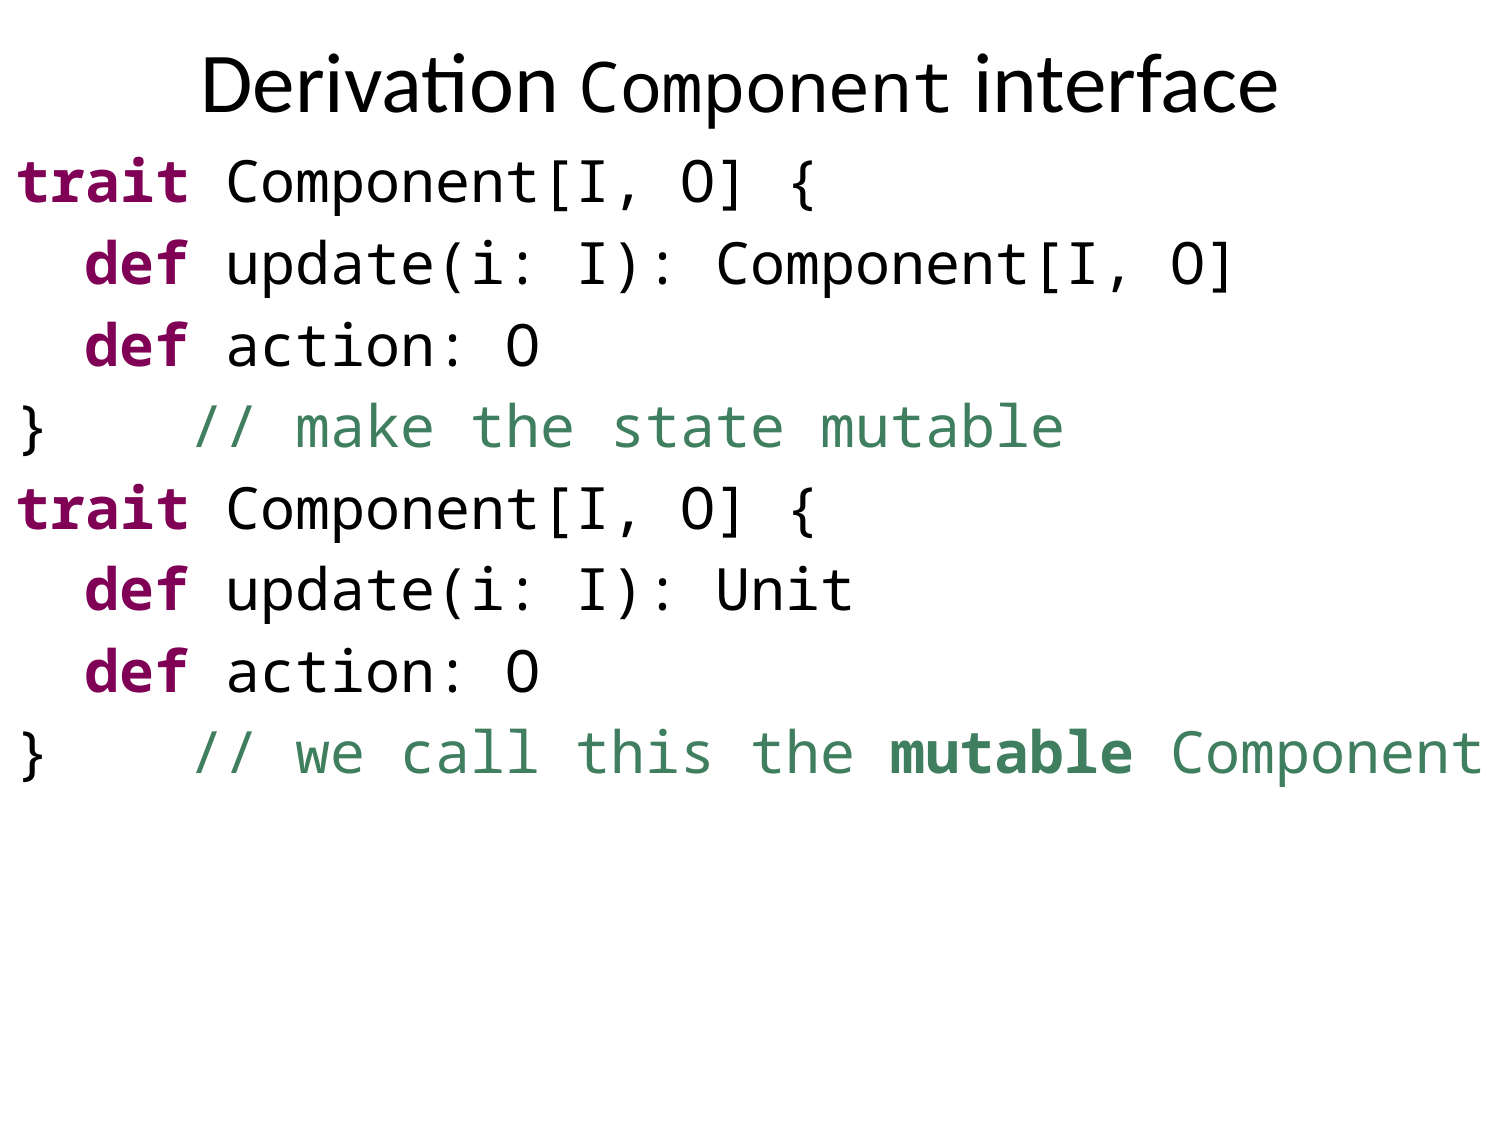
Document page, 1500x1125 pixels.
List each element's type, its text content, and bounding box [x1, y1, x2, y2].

list trait Component[I, O] { def update(i: I): Component[I, O] def action: O } // make the state mutable trait Component[I, O] { def update(i: I): Unit def action: O } // we call this the mutable Component [0, 137, 1500, 1125]
text_box Derivation Component interface [74, 19, 1425, 138]
